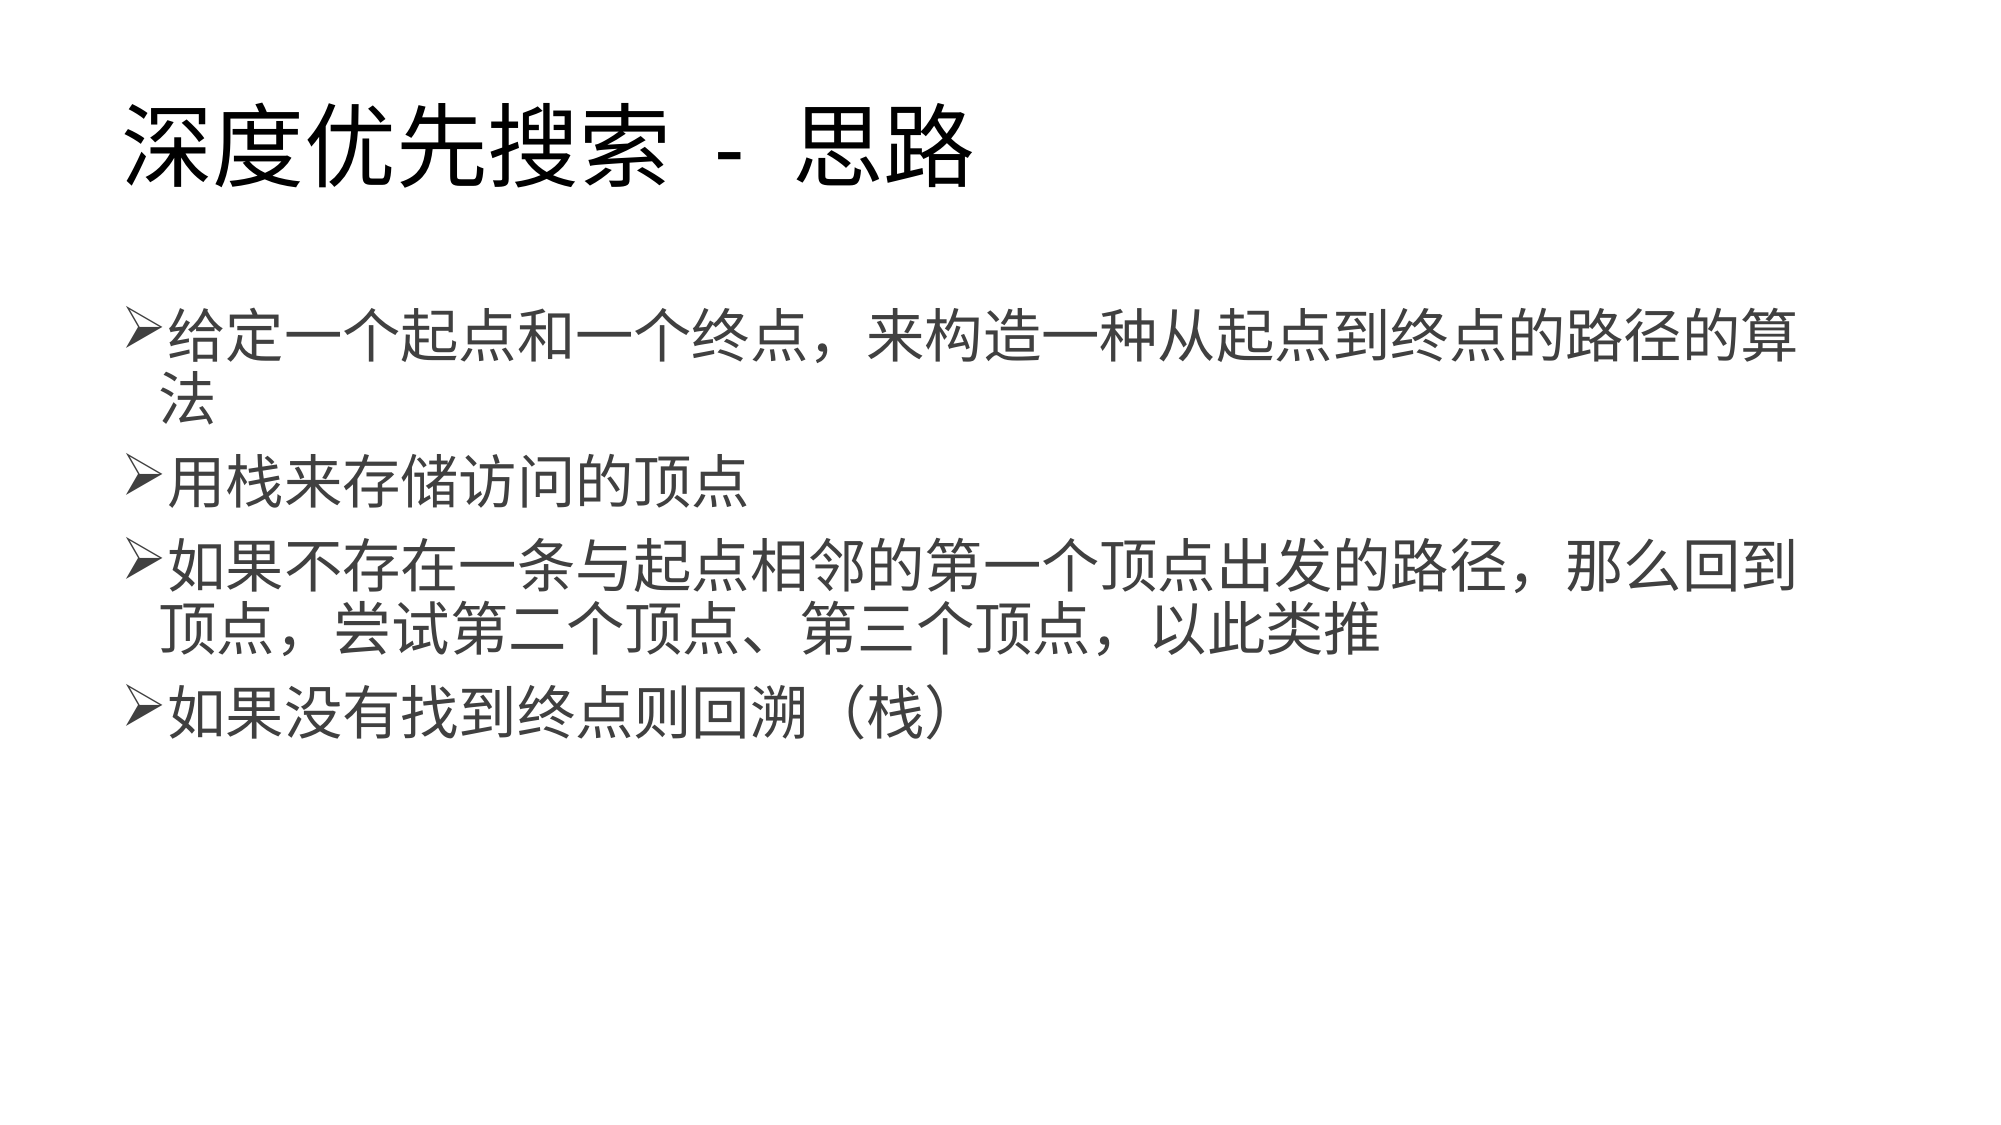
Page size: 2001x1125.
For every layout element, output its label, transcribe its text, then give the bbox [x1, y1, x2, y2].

title 深度优先搜索 - 思路 [106, 42, 1832, 260]
list 给定一个起点和一个终点，来构造一种从起点到终点的路径的算法 用栈来存储访问的顶点 如果不存在一条与起点相邻的第一个顶点出发的路径，那么回到顶点，尝试第二个顶点、第三个顶点，以此类推 如果没有找到终点则回溯（栈） [106, 299, 1832, 1014]
